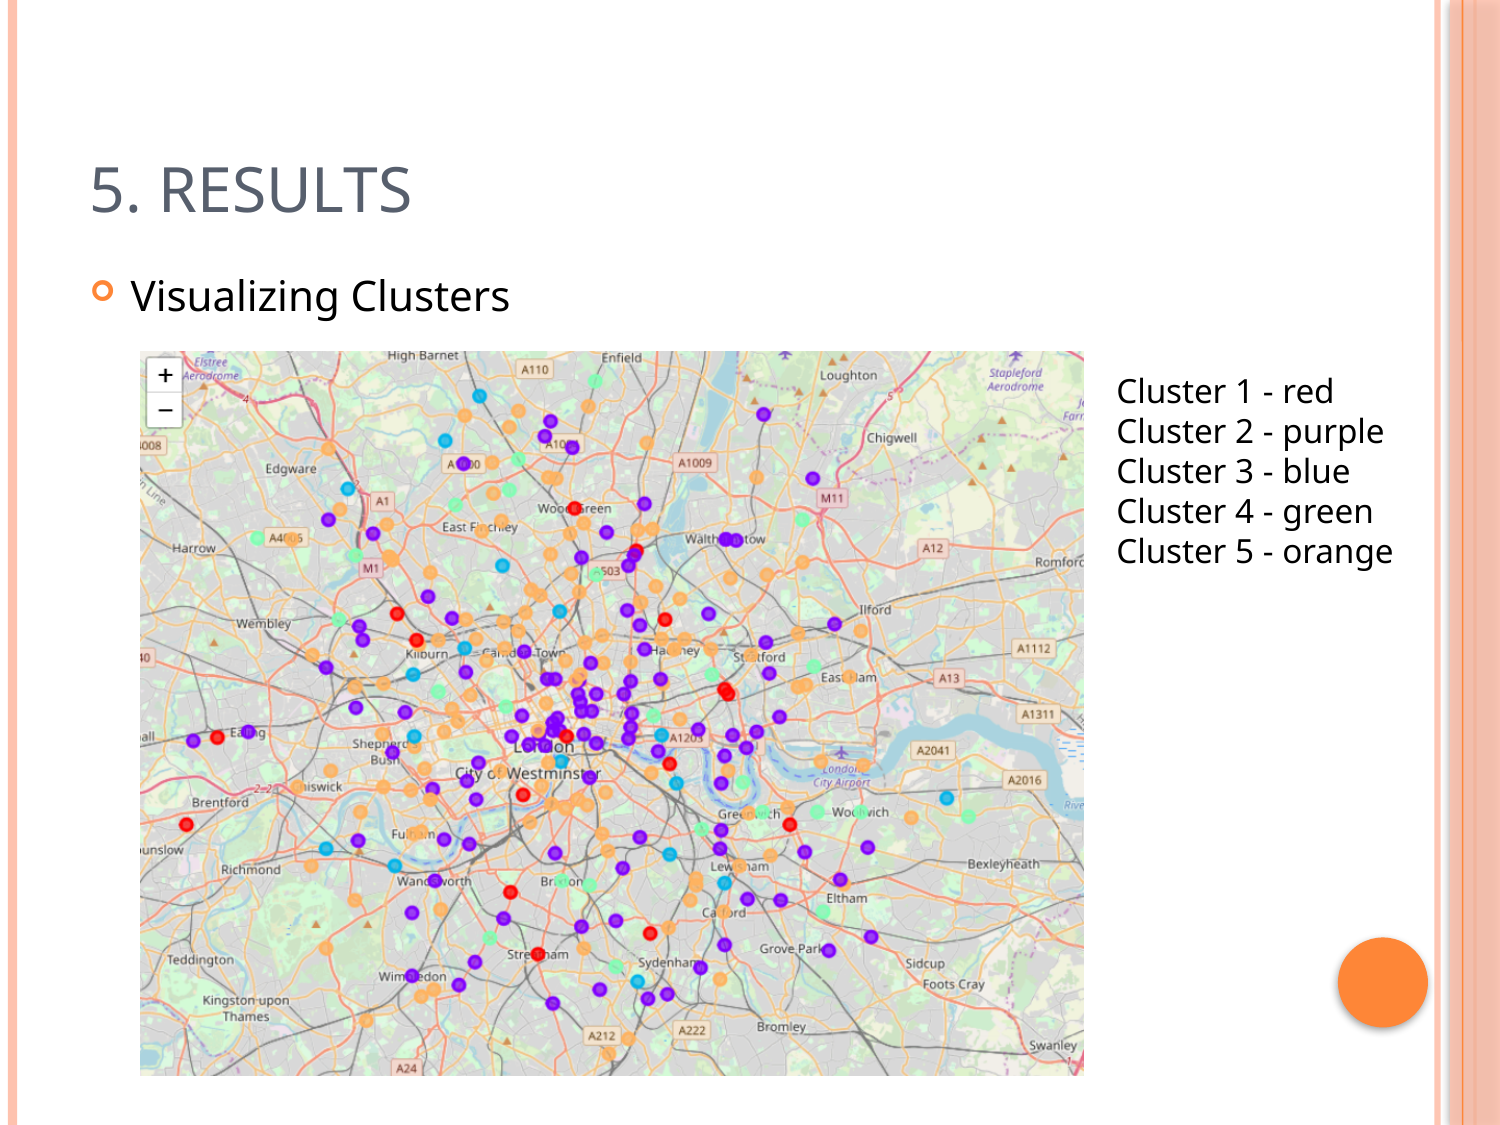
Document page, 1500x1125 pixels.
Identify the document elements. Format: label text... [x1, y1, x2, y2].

picture [140, 351, 1085, 1076]
text_box Cluster 1 - red Cluster 2 - purple Cluster 3 - blue Cluster 4 - green Cluster 5 - orange [1101, 363, 1418, 578]
title 5. Results [75, 45, 1300, 233]
list Visualizing Clusters [75, 262, 1300, 329]
